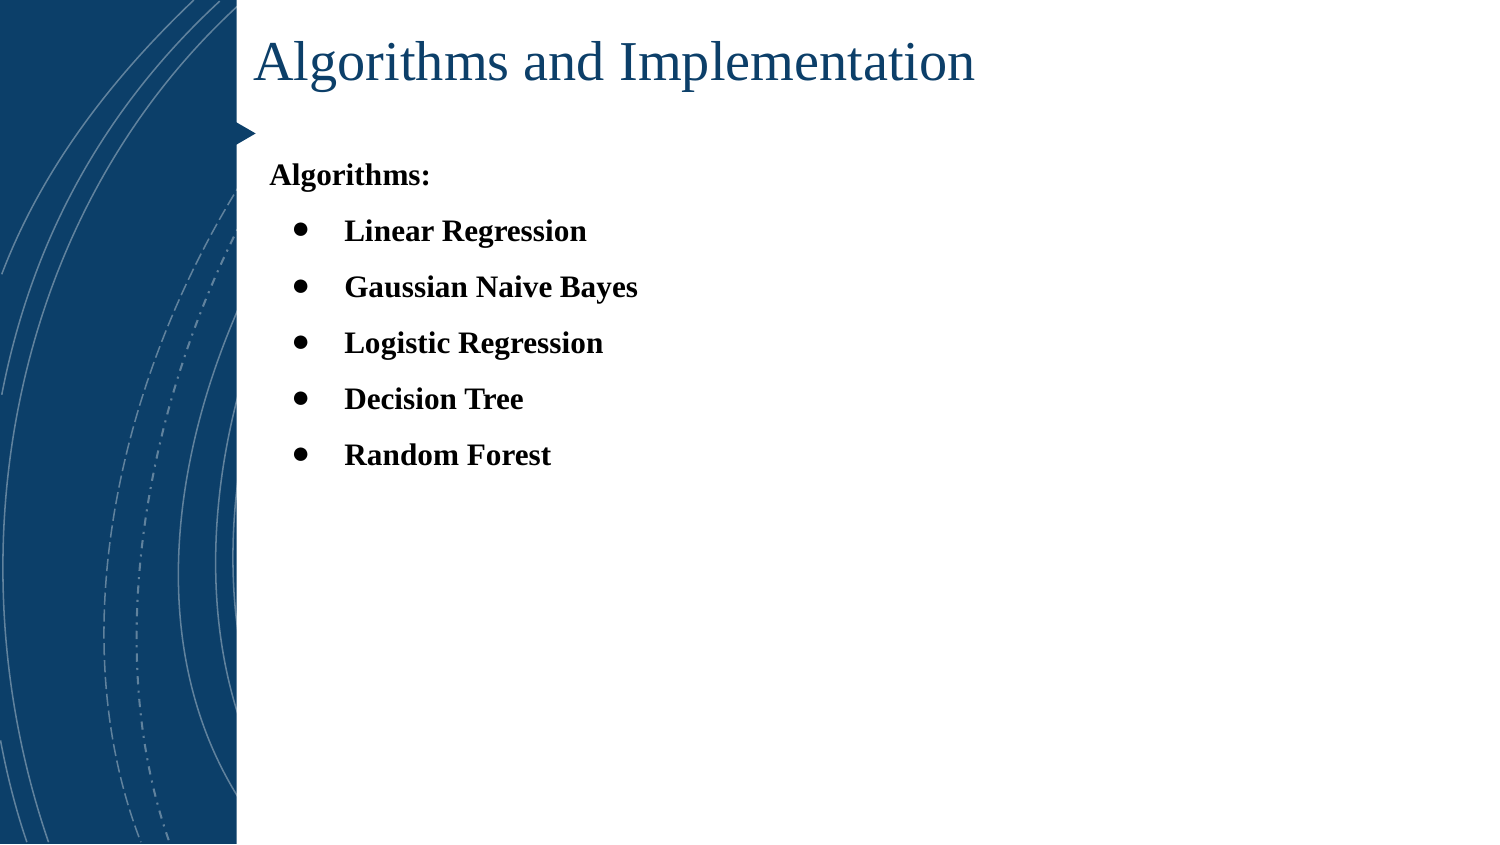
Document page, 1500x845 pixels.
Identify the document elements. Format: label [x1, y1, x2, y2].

text_box [0, 0, 1498, 844]
